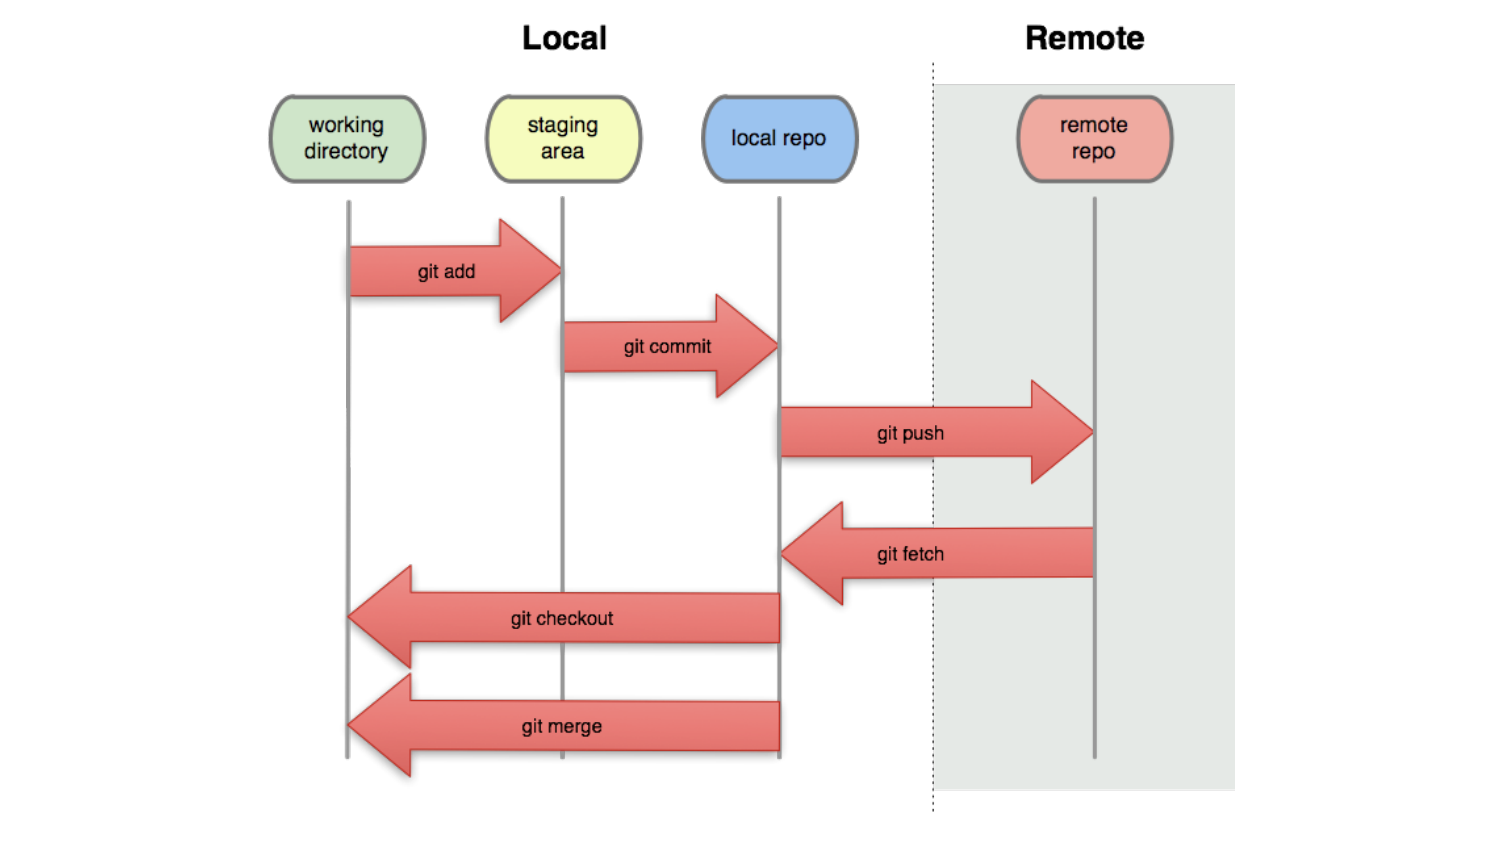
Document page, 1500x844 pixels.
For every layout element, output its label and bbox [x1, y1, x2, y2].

picture [265, 18, 1235, 813]
